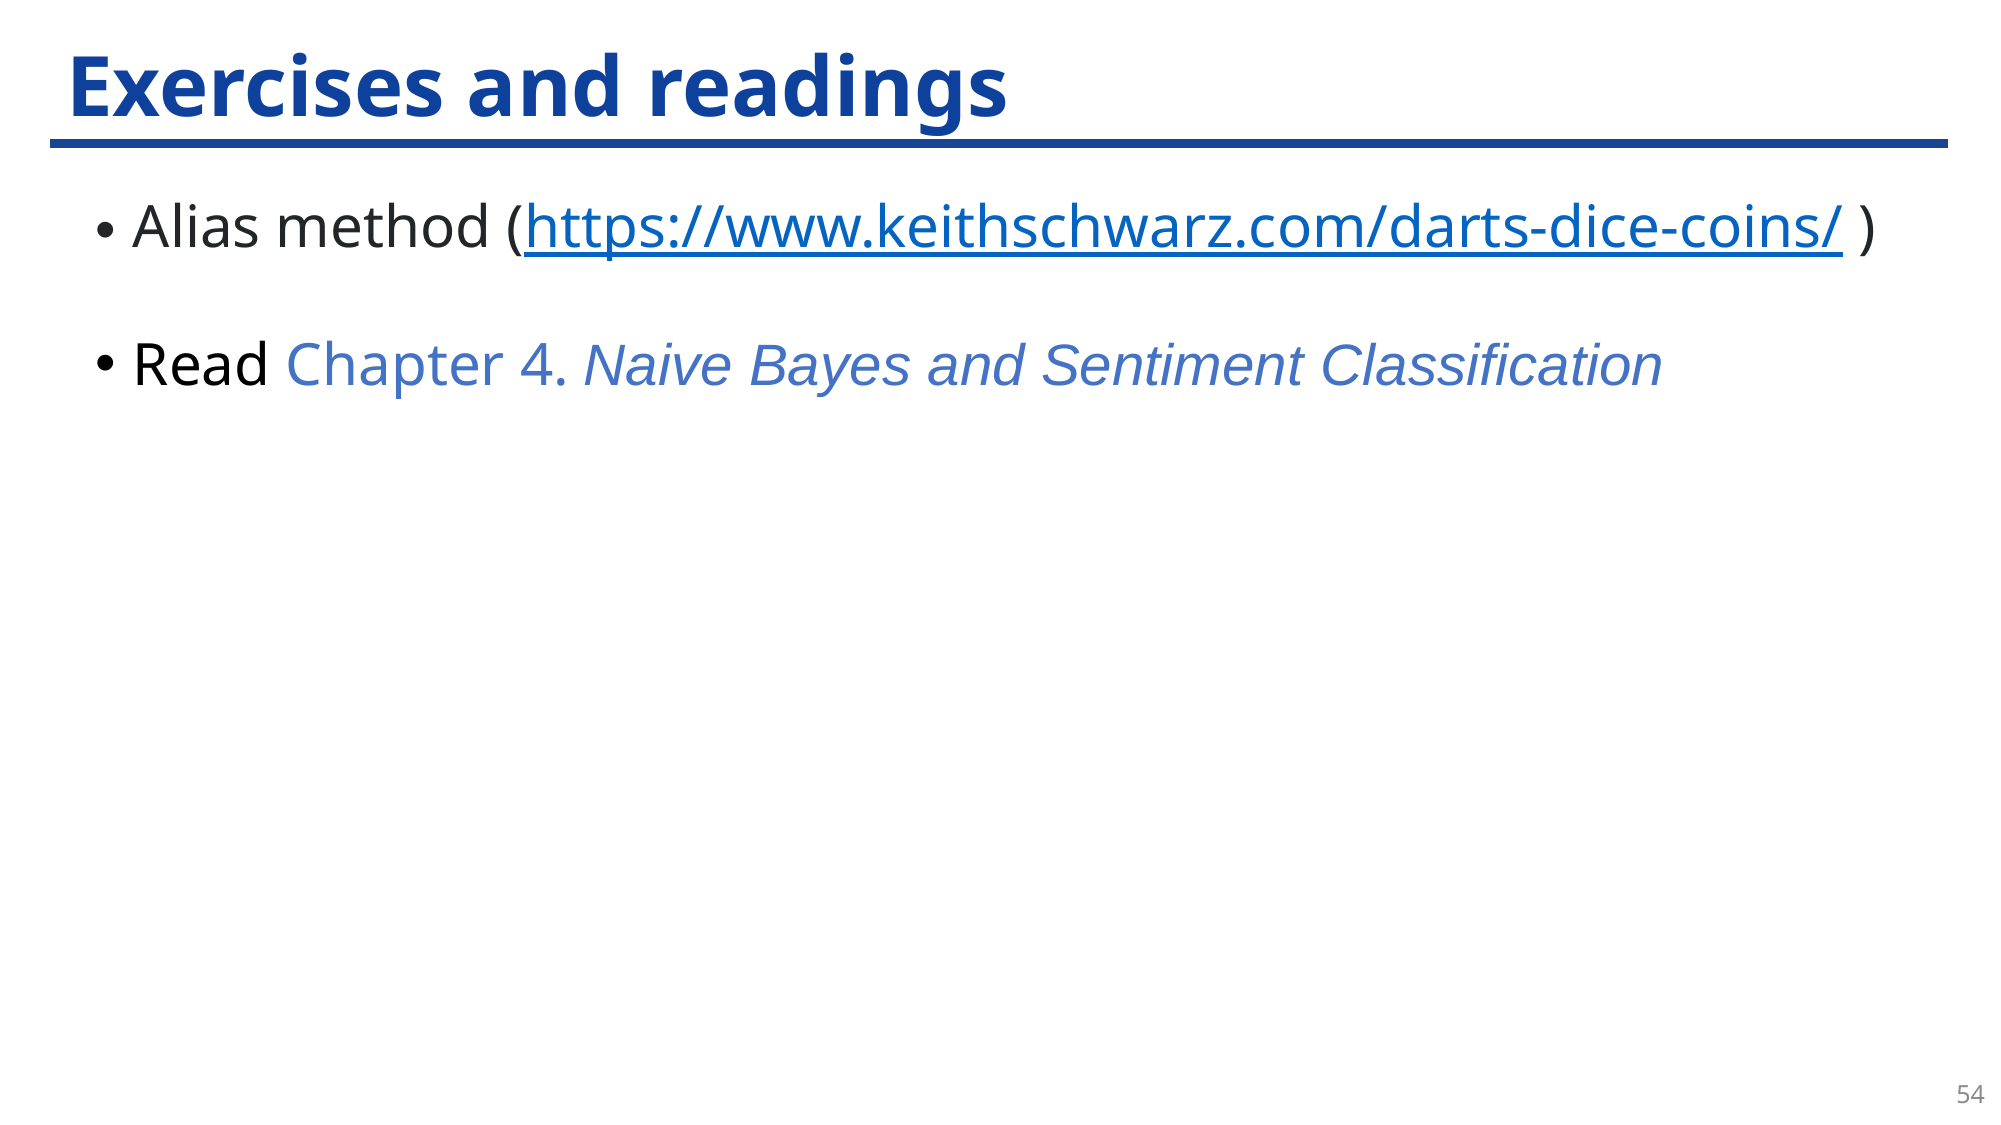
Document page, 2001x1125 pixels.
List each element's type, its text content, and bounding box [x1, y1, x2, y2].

list Alias method (https://www.keithschwarz.com/darts-dice-coins/ ) Read Chapter 4. Naive Bayes and Sentiment Classification [80, 181, 1900, 1086]
slide_number 54 [1899, 1065, 2000, 1125]
title Exercises and readings [51, 39, 1947, 140]
